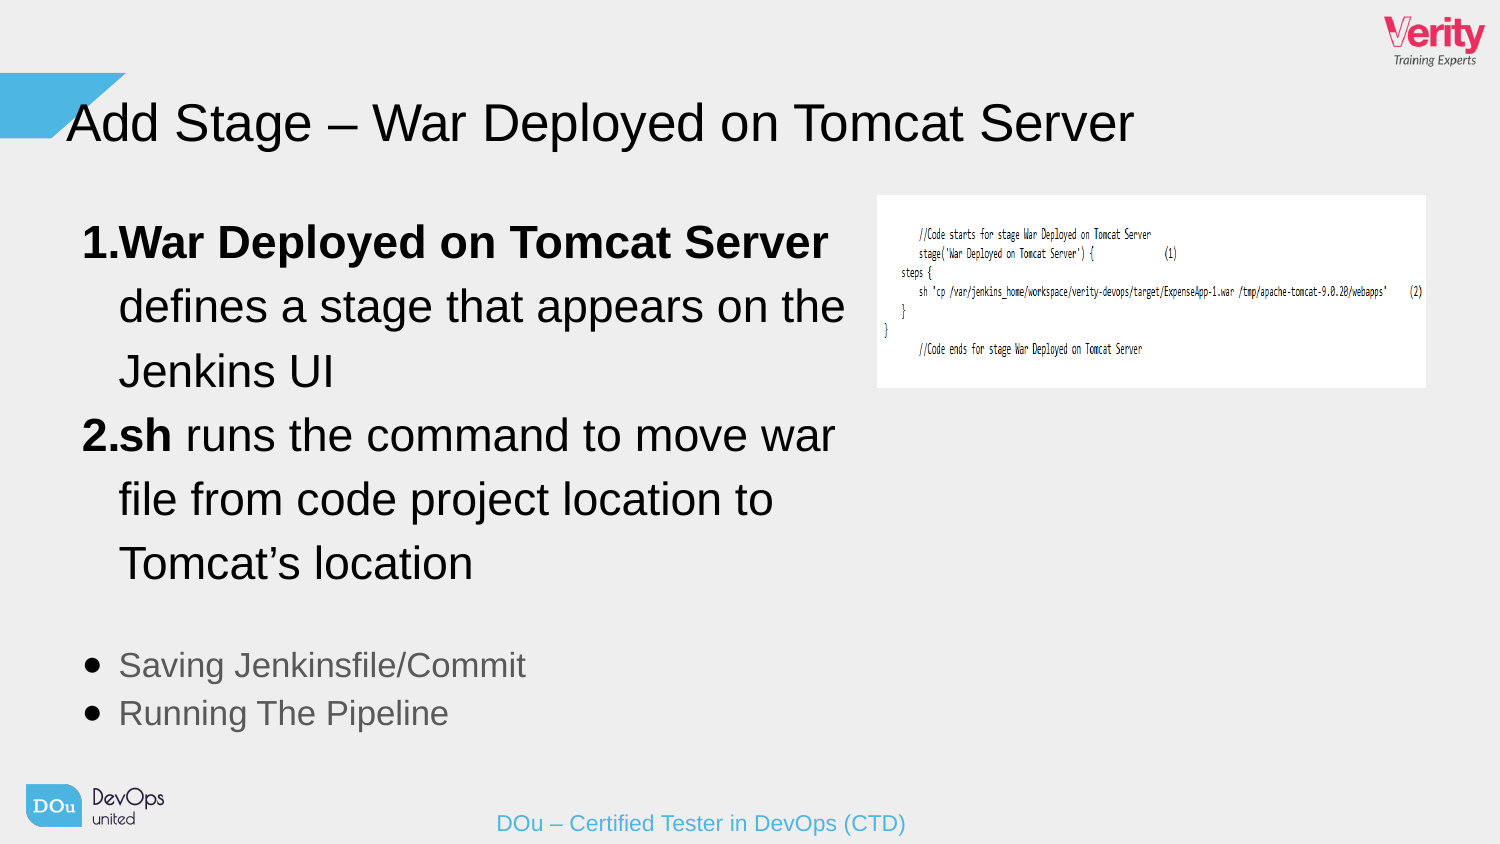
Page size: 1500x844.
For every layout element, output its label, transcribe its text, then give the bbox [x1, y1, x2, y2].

list War Deployed on Tomcat Server defines a stage that appears on the Jenkins UI sh runs the command to move war file from code project location to Tomcat’s location Saving Jenkinsfile/Commit Running The Pipeline [51, 189, 868, 750]
picture [26, 784, 164, 827]
title Add Stage – War Deployed on Tomcat Server [51, 72, 1449, 167]
picture [1382, 0, 1487, 95]
picture [877, 195, 1427, 388]
